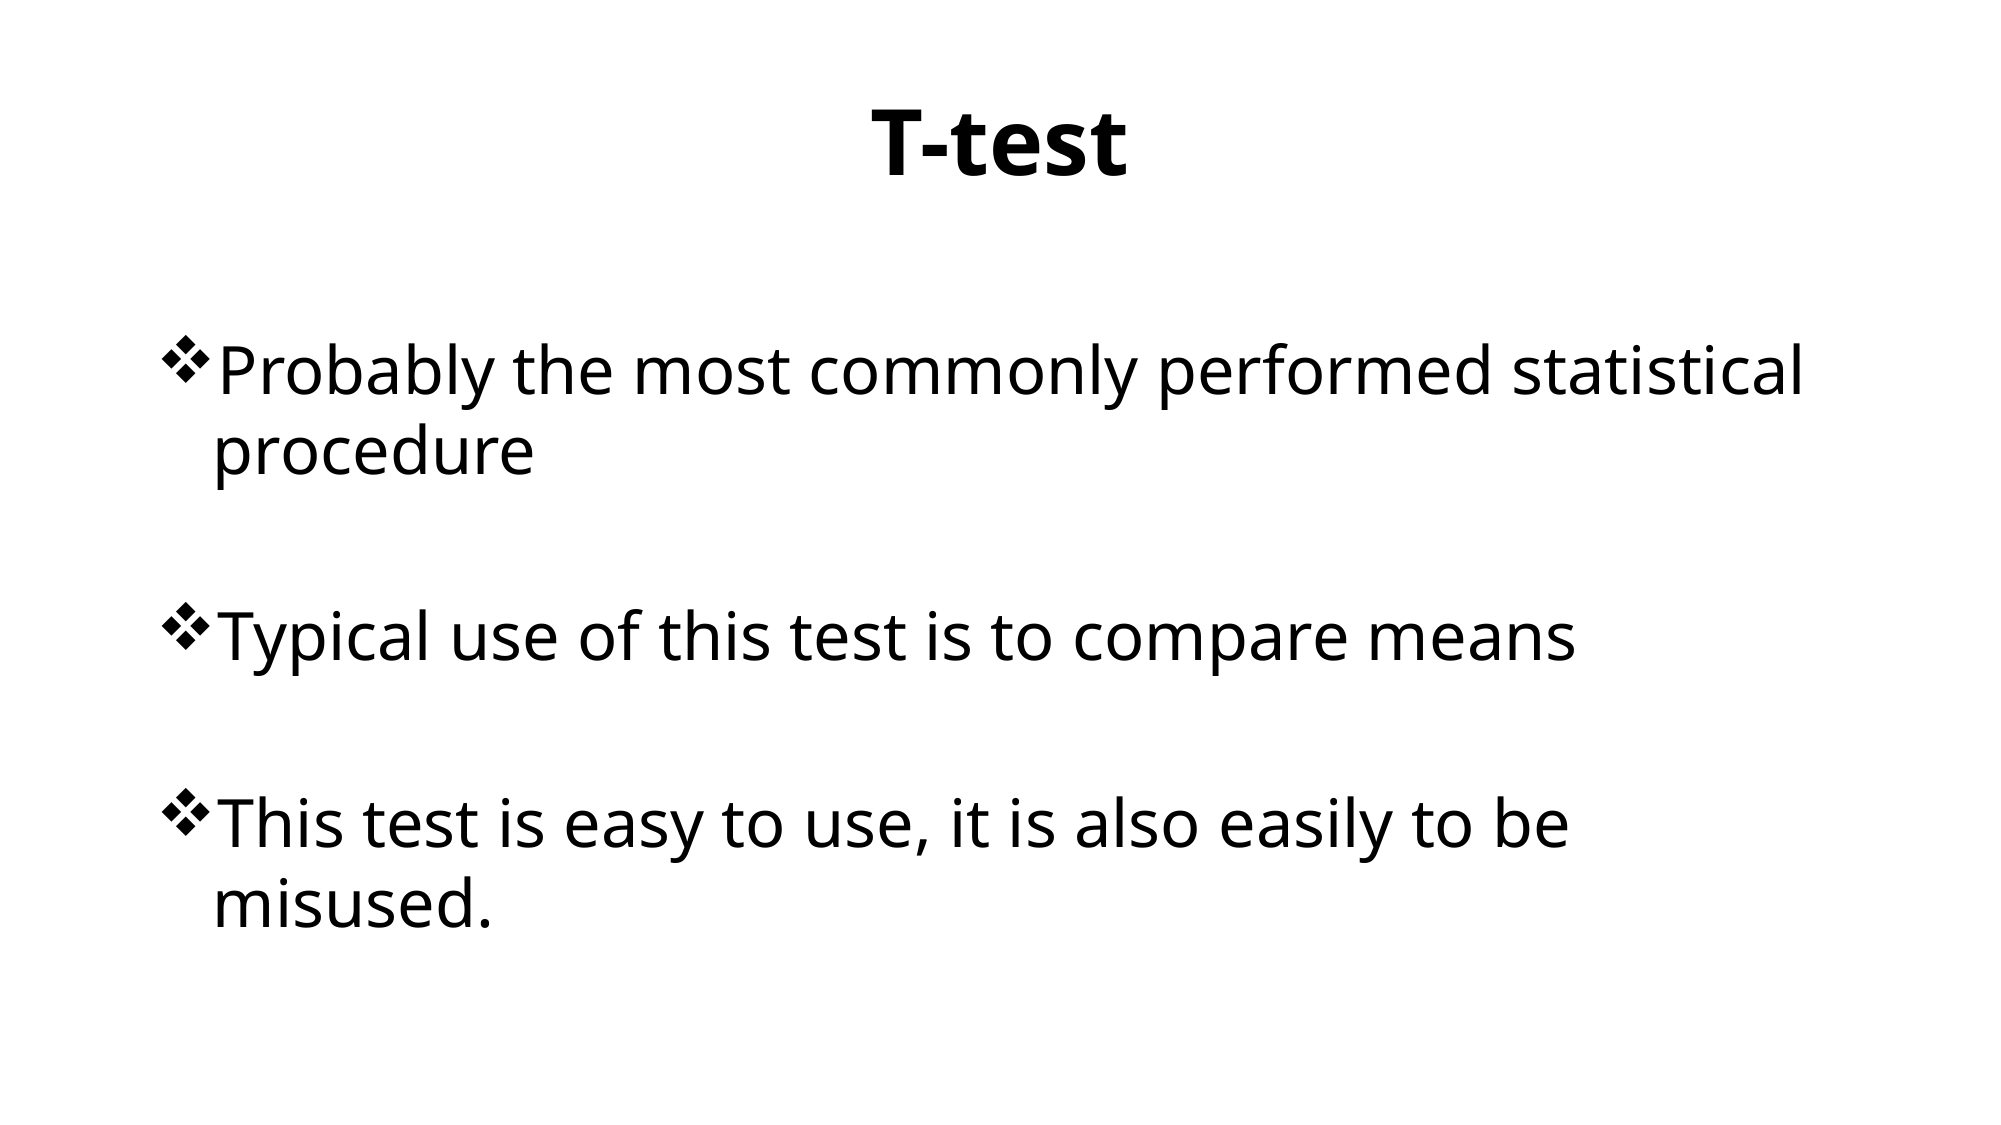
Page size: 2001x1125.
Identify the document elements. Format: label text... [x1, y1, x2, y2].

title T-test [99, 45, 1900, 233]
list Probably the most commonly performed statistical procedure Typical use of this test is to compare means This test is easy to use, it is also easily to be misused. [141, 320, 1840, 1063]
